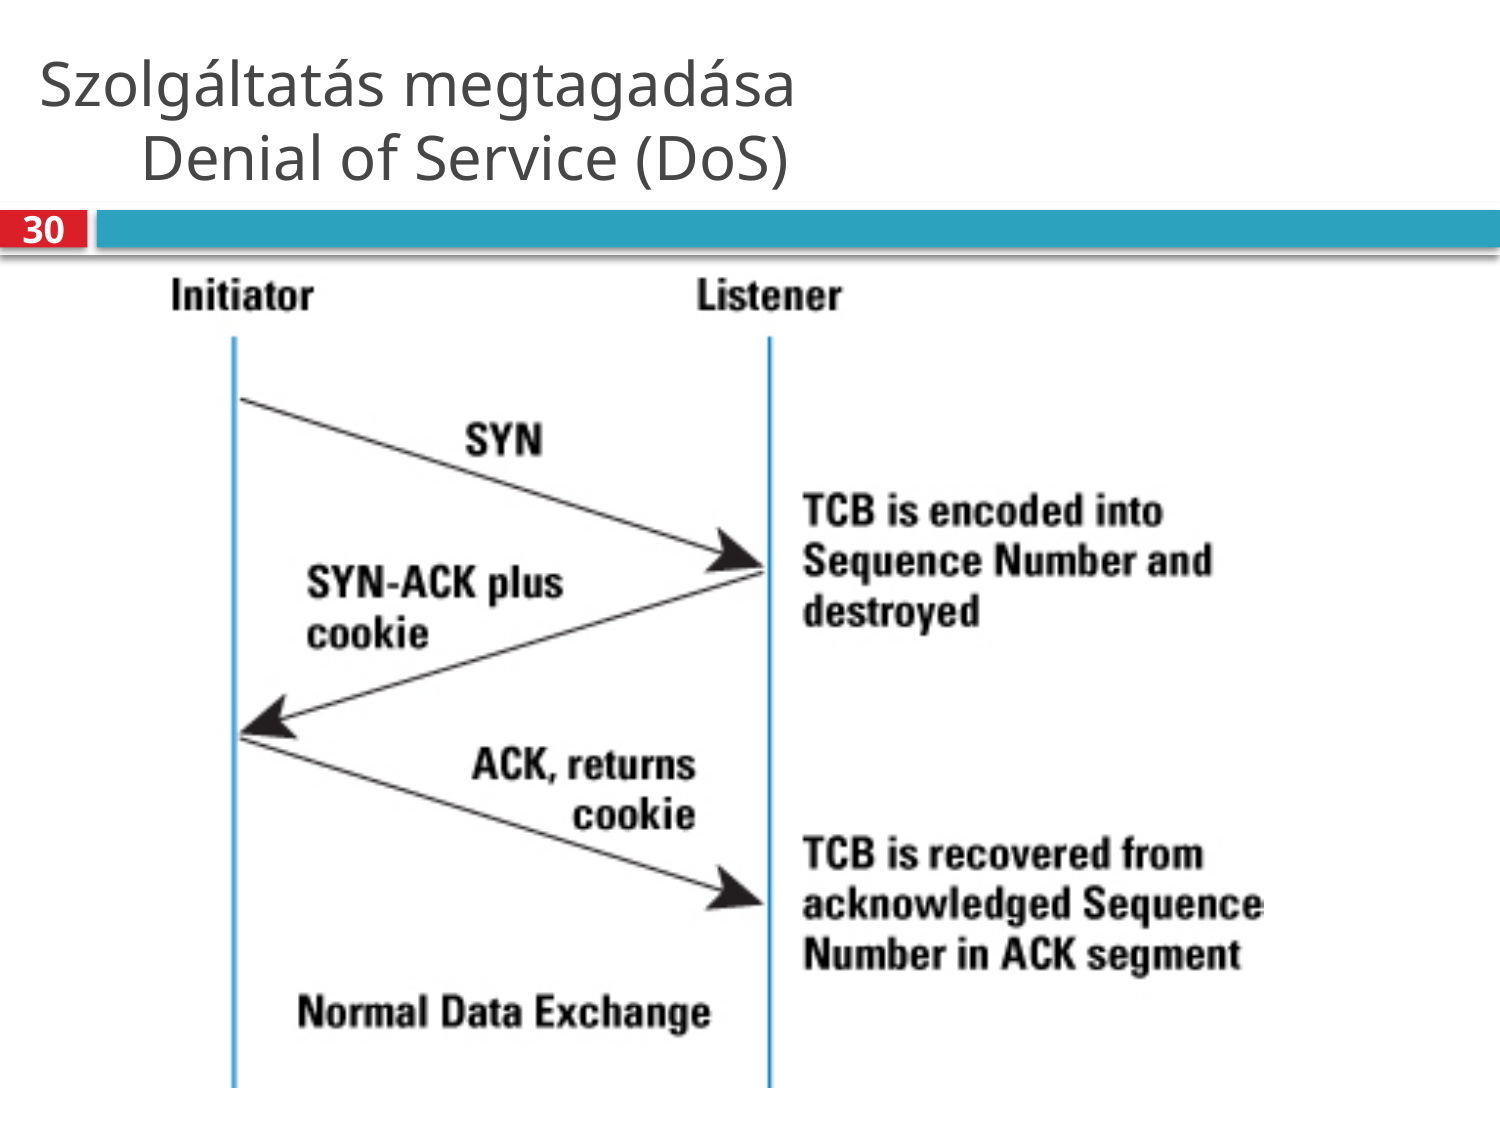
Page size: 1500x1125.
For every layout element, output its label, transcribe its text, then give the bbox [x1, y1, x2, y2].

slide_number 30 [0, 206, 88, 257]
picture [170, 272, 1264, 1088]
title Szolgáltatás megtagadása Denial of Service (DoS) [24, 37, 1475, 200]
